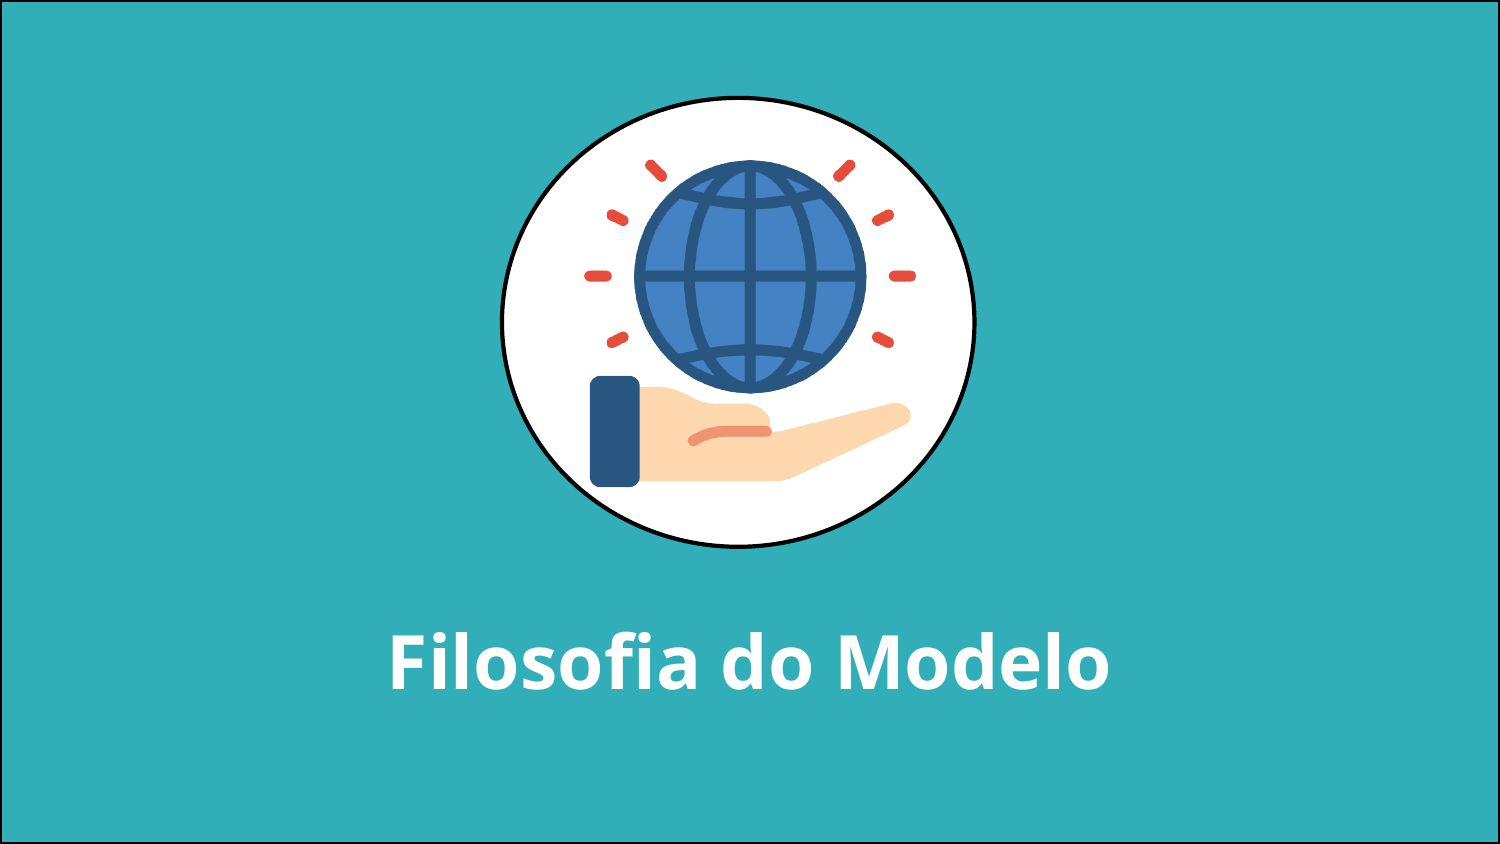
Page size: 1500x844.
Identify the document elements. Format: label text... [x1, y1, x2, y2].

text_box [921, 176, 977, 468]
picture [583, 156, 917, 489]
text_box [585, 496, 890, 549]
text_box [499, 95, 898, 491]
text_box Filosofia do Modelo [236, 612, 1264, 707]
text_box [0, 0, 1500, 844]
